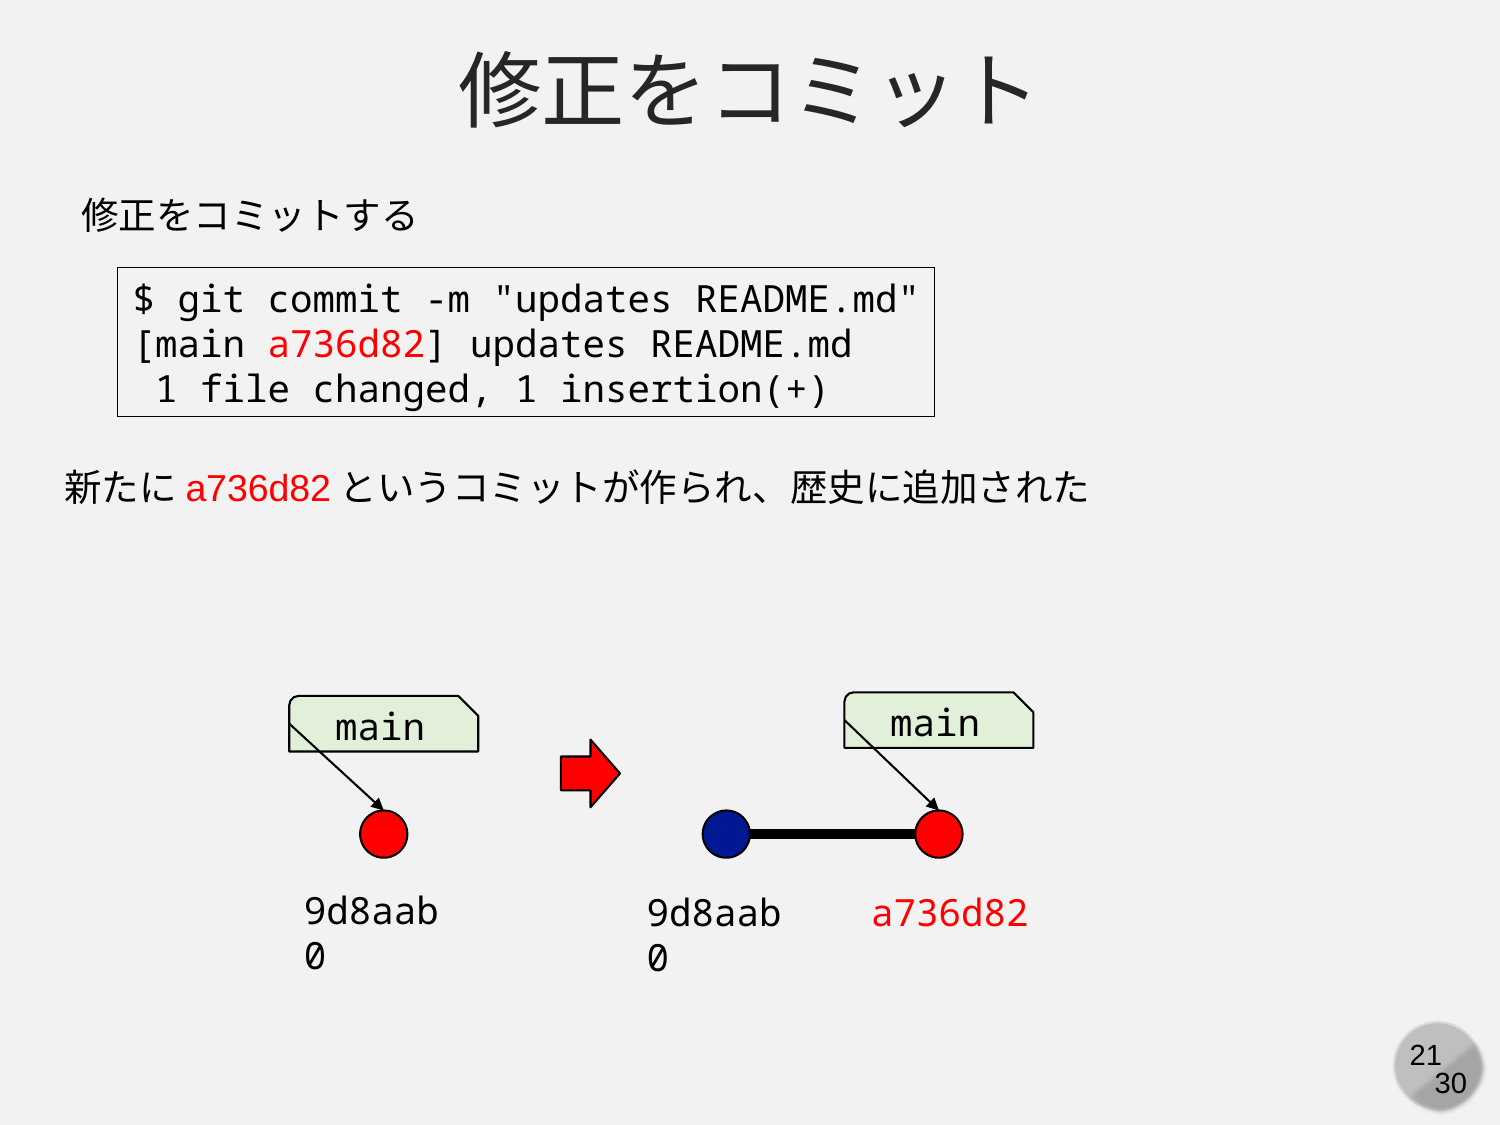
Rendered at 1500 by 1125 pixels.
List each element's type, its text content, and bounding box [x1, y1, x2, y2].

list 修正をコミット [0, 31, 1500, 155]
text_box main [843, 691, 1035, 749]
text_box [359, 809, 409, 859]
text_box [701, 809, 751, 859]
text_box [914, 809, 964, 859]
text_box a736d82 [856, 881, 1057, 942]
text_box 新たにa736d82というコミットが作られ、歴史に追加された [49, 456, 1106, 516]
text_box $ git commit -m "updates README.md" [main a736d82] updates README.md 1 file changed, 1 insertion(+) [117, 267, 935, 417]
text_box [559, 738, 621, 809]
text_box 9d8aab0 [289, 879, 464, 985]
text_box 修正をコミットする [66, 184, 434, 245]
text_box 9d8aab0 [631, 881, 806, 987]
text_box main [288, 694, 480, 753]
